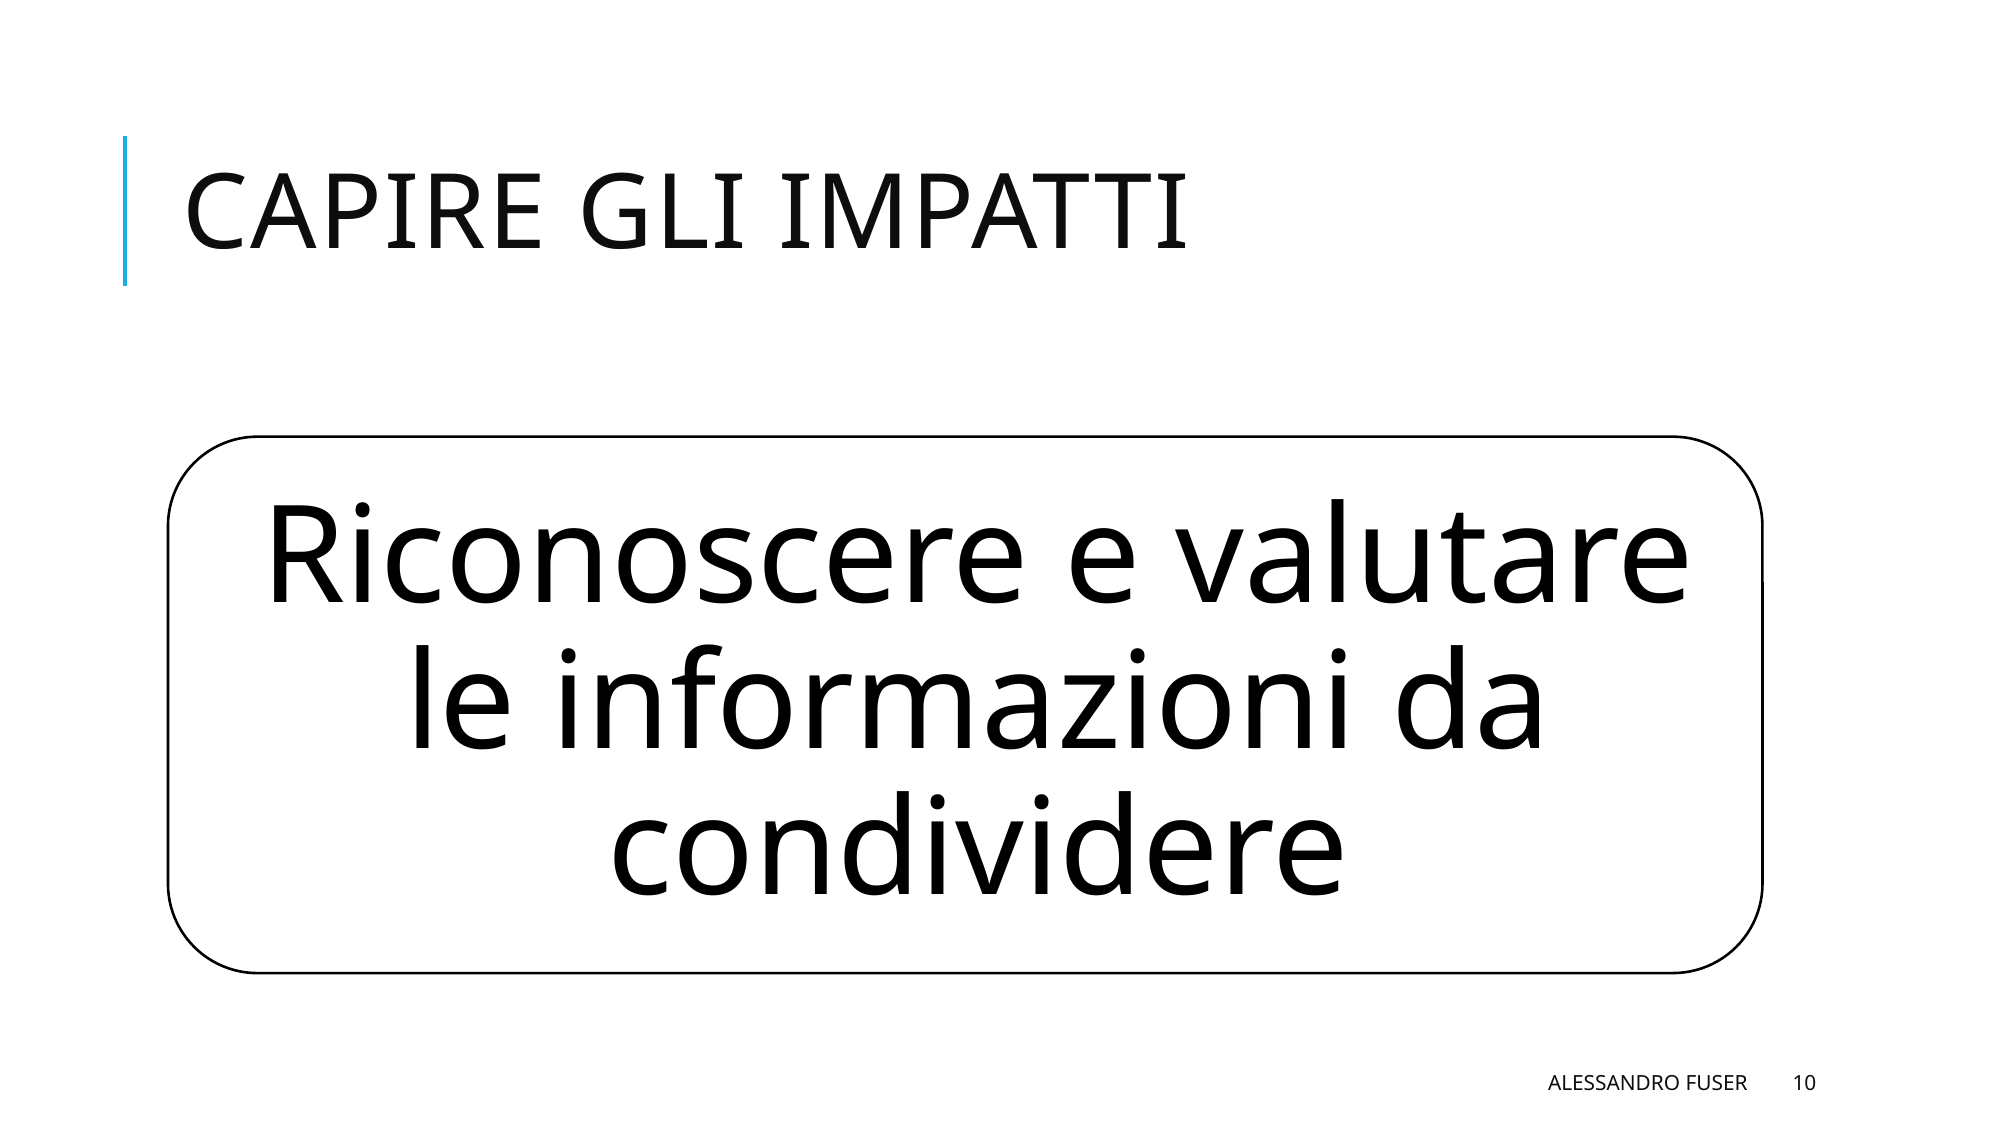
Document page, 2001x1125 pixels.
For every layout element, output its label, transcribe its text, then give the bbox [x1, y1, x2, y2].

slide_number 10 [1777, 1061, 1938, 1107]
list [167, 374, 1763, 1036]
title Capire gli impatti [168, 96, 1763, 342]
footer Alessandro Fuser [794, 1061, 1763, 1107]
